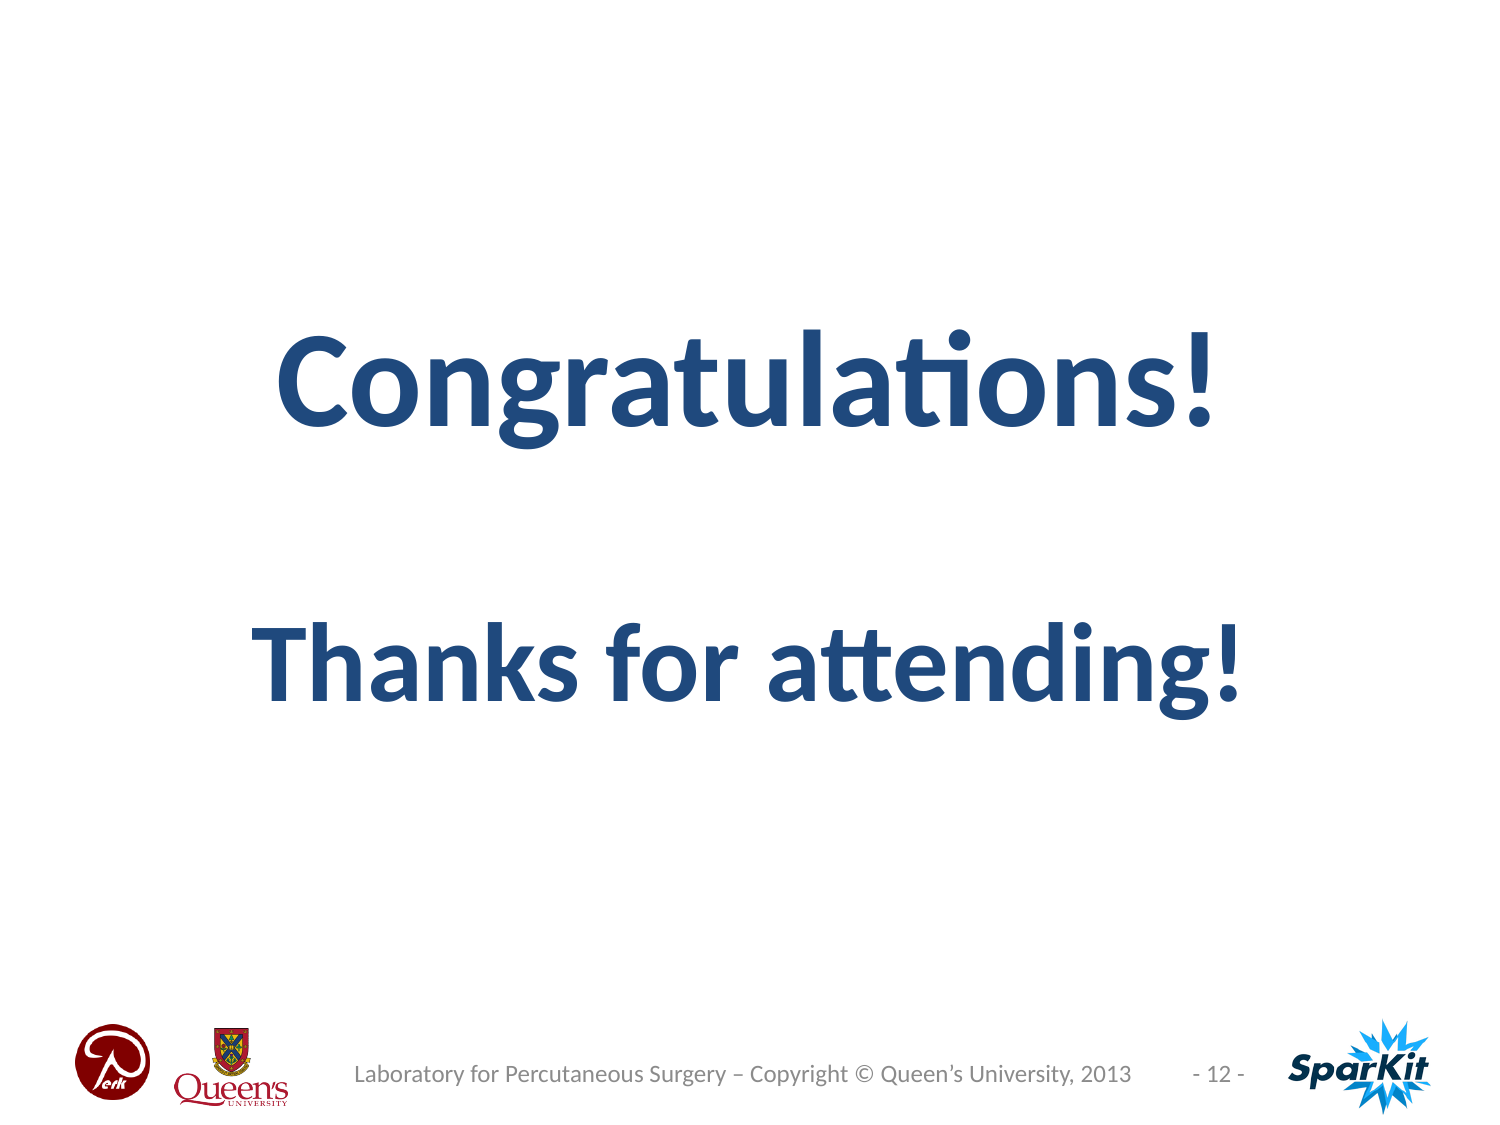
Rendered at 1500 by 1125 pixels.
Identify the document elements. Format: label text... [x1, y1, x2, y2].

text_box Congratulations! Thanks for attending! [74, 237, 1425, 775]
picture [75, 1024, 150, 1100]
slide_number - 12 - [1175, 1042, 1263, 1103]
picture [174, 1028, 288, 1106]
picture [1287, 1018, 1431, 1115]
footer Laboratory for Percutaneous Surgery – Copyright © Queen’s University, 2013 [312, 1042, 1175, 1103]
